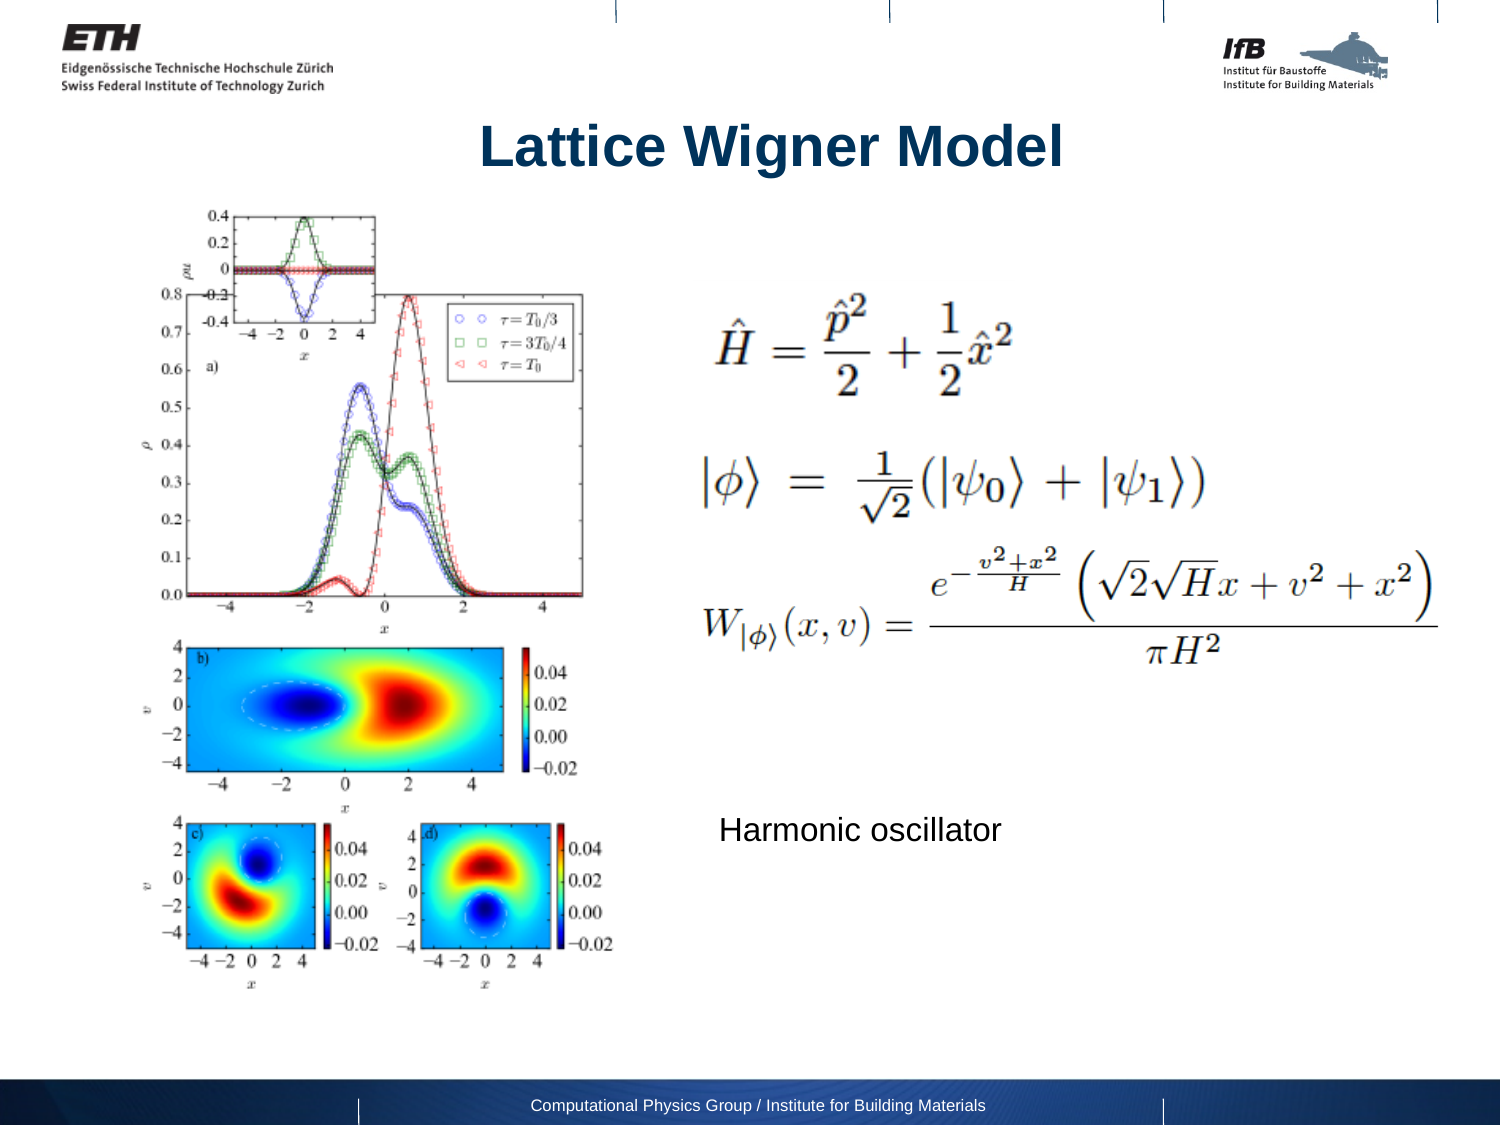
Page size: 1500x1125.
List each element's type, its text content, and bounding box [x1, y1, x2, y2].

footer Computational Physics Group / Institute for Building Materials [367, 1088, 1151, 1125]
picture [62, 24, 333, 94]
picture [118, 192, 628, 1001]
picture [693, 278, 1015, 415]
picture [1223, 31, 1389, 93]
picture [693, 536, 1442, 686]
picture [0, 1078, 1500, 1125]
text_box Lattice Wigner Model [84, 110, 1460, 239]
text_box Harmonic oscillator [704, 791, 1140, 856]
picture [693, 443, 1207, 526]
